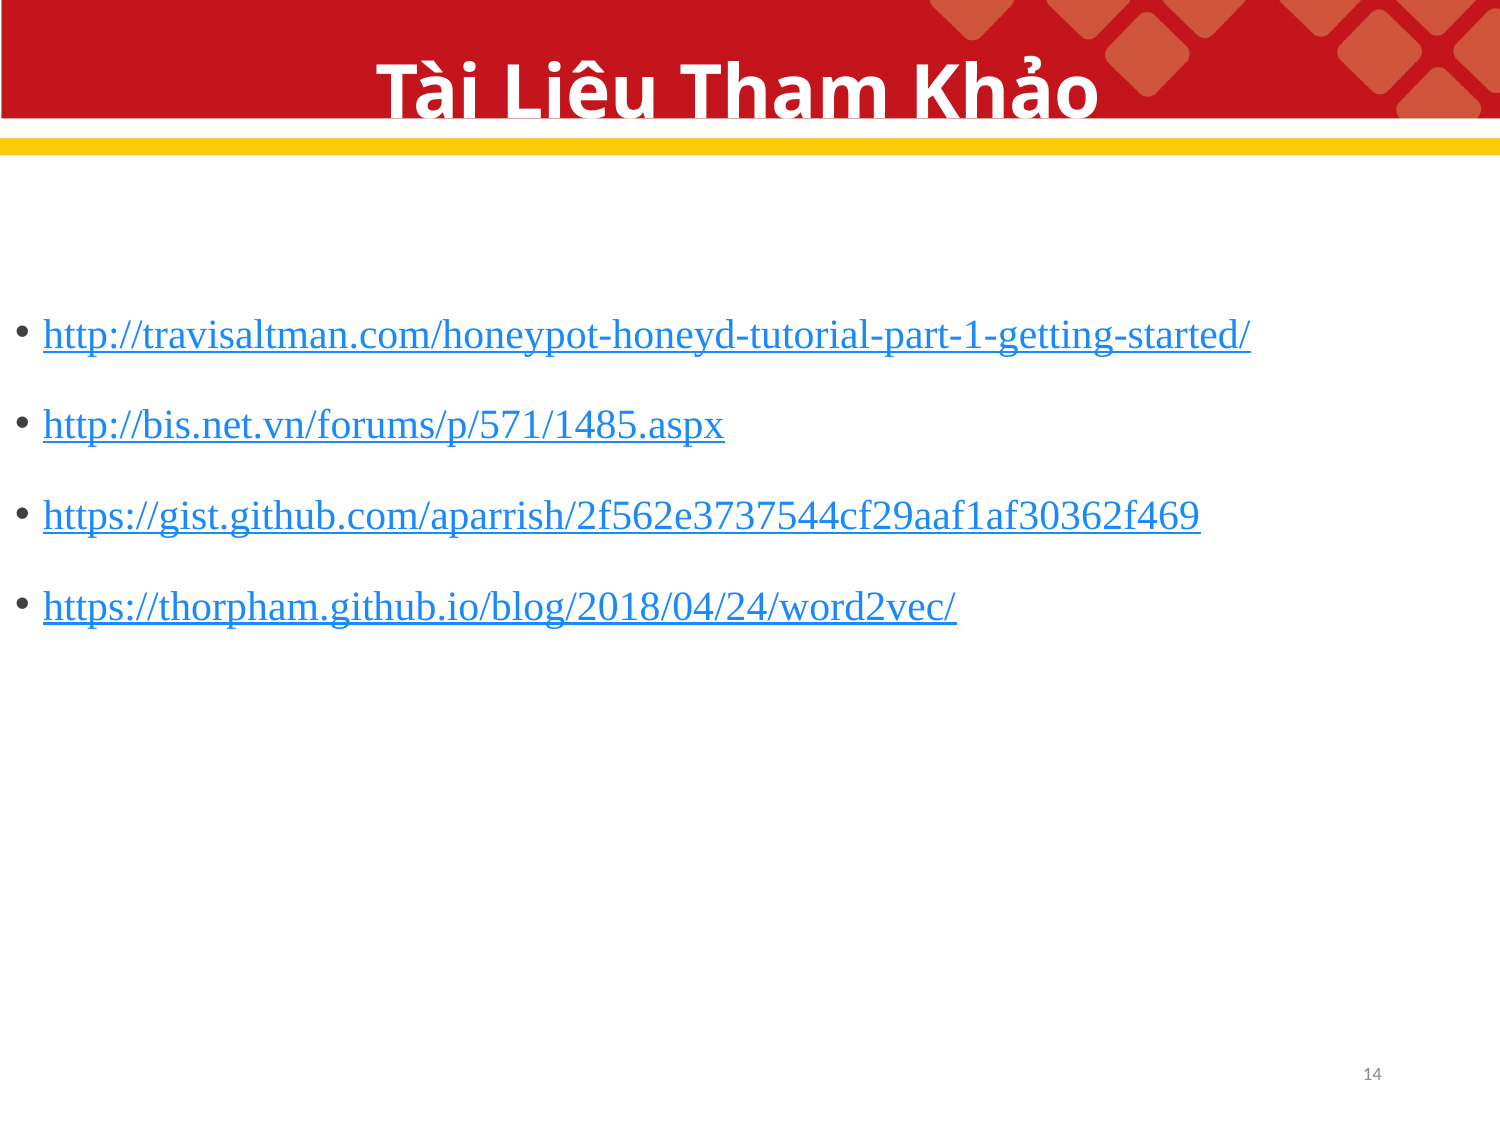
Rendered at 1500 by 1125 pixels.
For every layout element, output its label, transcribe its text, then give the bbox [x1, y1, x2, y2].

picture [0, 0, 1500, 1125]
title Tài Liệu Tham Khảo [80, 0, 1397, 204]
slide_number 14 [1059, 1042, 1397, 1103]
list http://travisaltman.com/honeypot-honeyd-tutorial-part-1-getting-started/ http://bis.net.vn/forums/p/571/1485.aspx https://gist.github.com/aparrish/2f562e3737544cf29aaf1af30362f469 https://thorpham.github.io/blog/2018/04/24/word2vec/ [0, 205, 1479, 1060]
